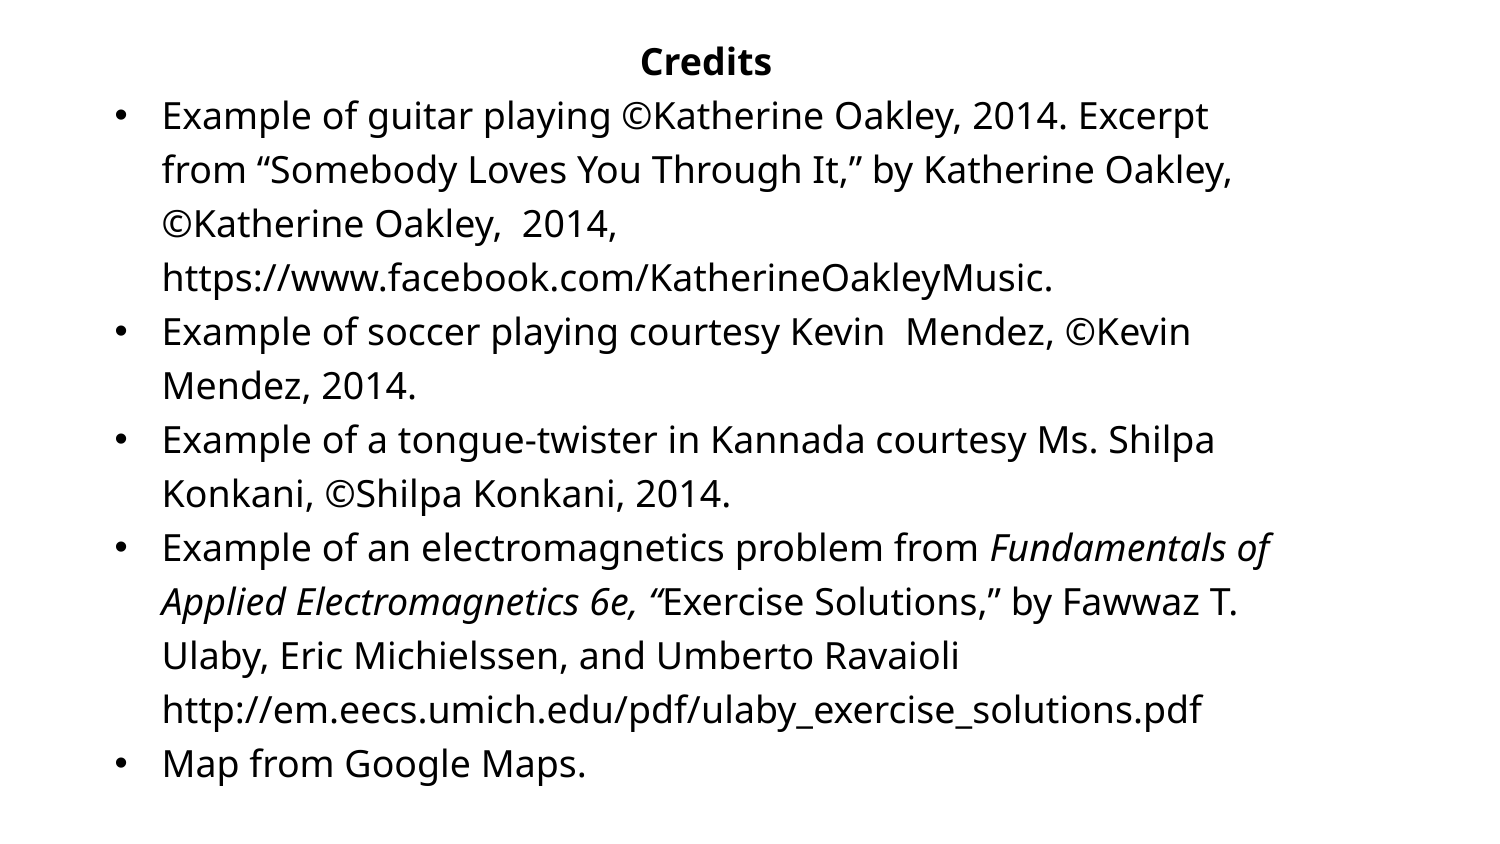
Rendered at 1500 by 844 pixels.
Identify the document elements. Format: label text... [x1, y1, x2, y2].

text_box Credits Example of guitar playing ©Katherine Oakley, 2014. Excerpt from “Somebody Loves You Through It,” by Katherine Oakley, ©Katherine Oakley, 2014, https://www.facebook.com/KatherineOakleyMusic. Example of soccer playing courtesy Kevin Mendez, ©Kevin Mendez, 2014. Example of a tongue-twister in Kannada courtesy Ms. Shilpa Konkani, ©Shilpa Konkani, 2014. Example of an electromagnetics problem from Fundamentals of Applied Electromagnetics 6e, “Exercise Solutions,” by Fawwaz T. Ulaby, Eric Michielssen, and Umberto Ravaioli http://em.eecs.umich.edu/pdf/ulaby_exercise_solutions.pdf Map from Google Maps. [99, 21, 1313, 793]
